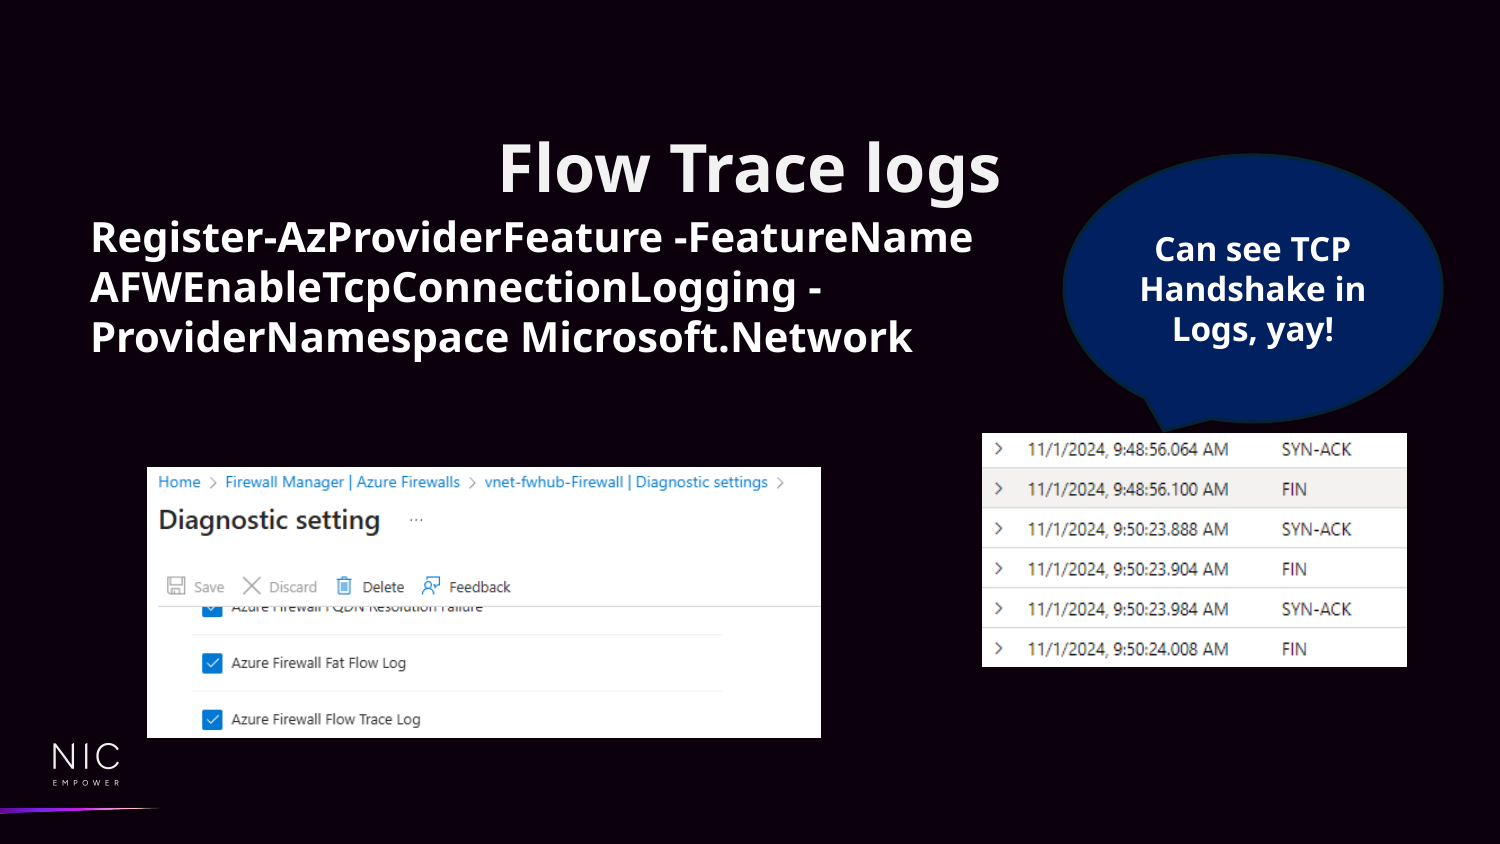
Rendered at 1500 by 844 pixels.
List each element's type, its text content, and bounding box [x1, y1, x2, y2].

picture [981, 433, 1407, 667]
title Flow Trace logs [75, 91, 1425, 242]
picture [147, 467, 822, 738]
picture [0, 740, 160, 816]
text_box Can see TCP Handshake in Logs, yay! [1064, 154, 1443, 431]
list Register-AzProviderFeature -FeatureName AFWEnableTcpConnectionLogging -ProviderNamespace Microsoft.Network [75, 203, 998, 641]
